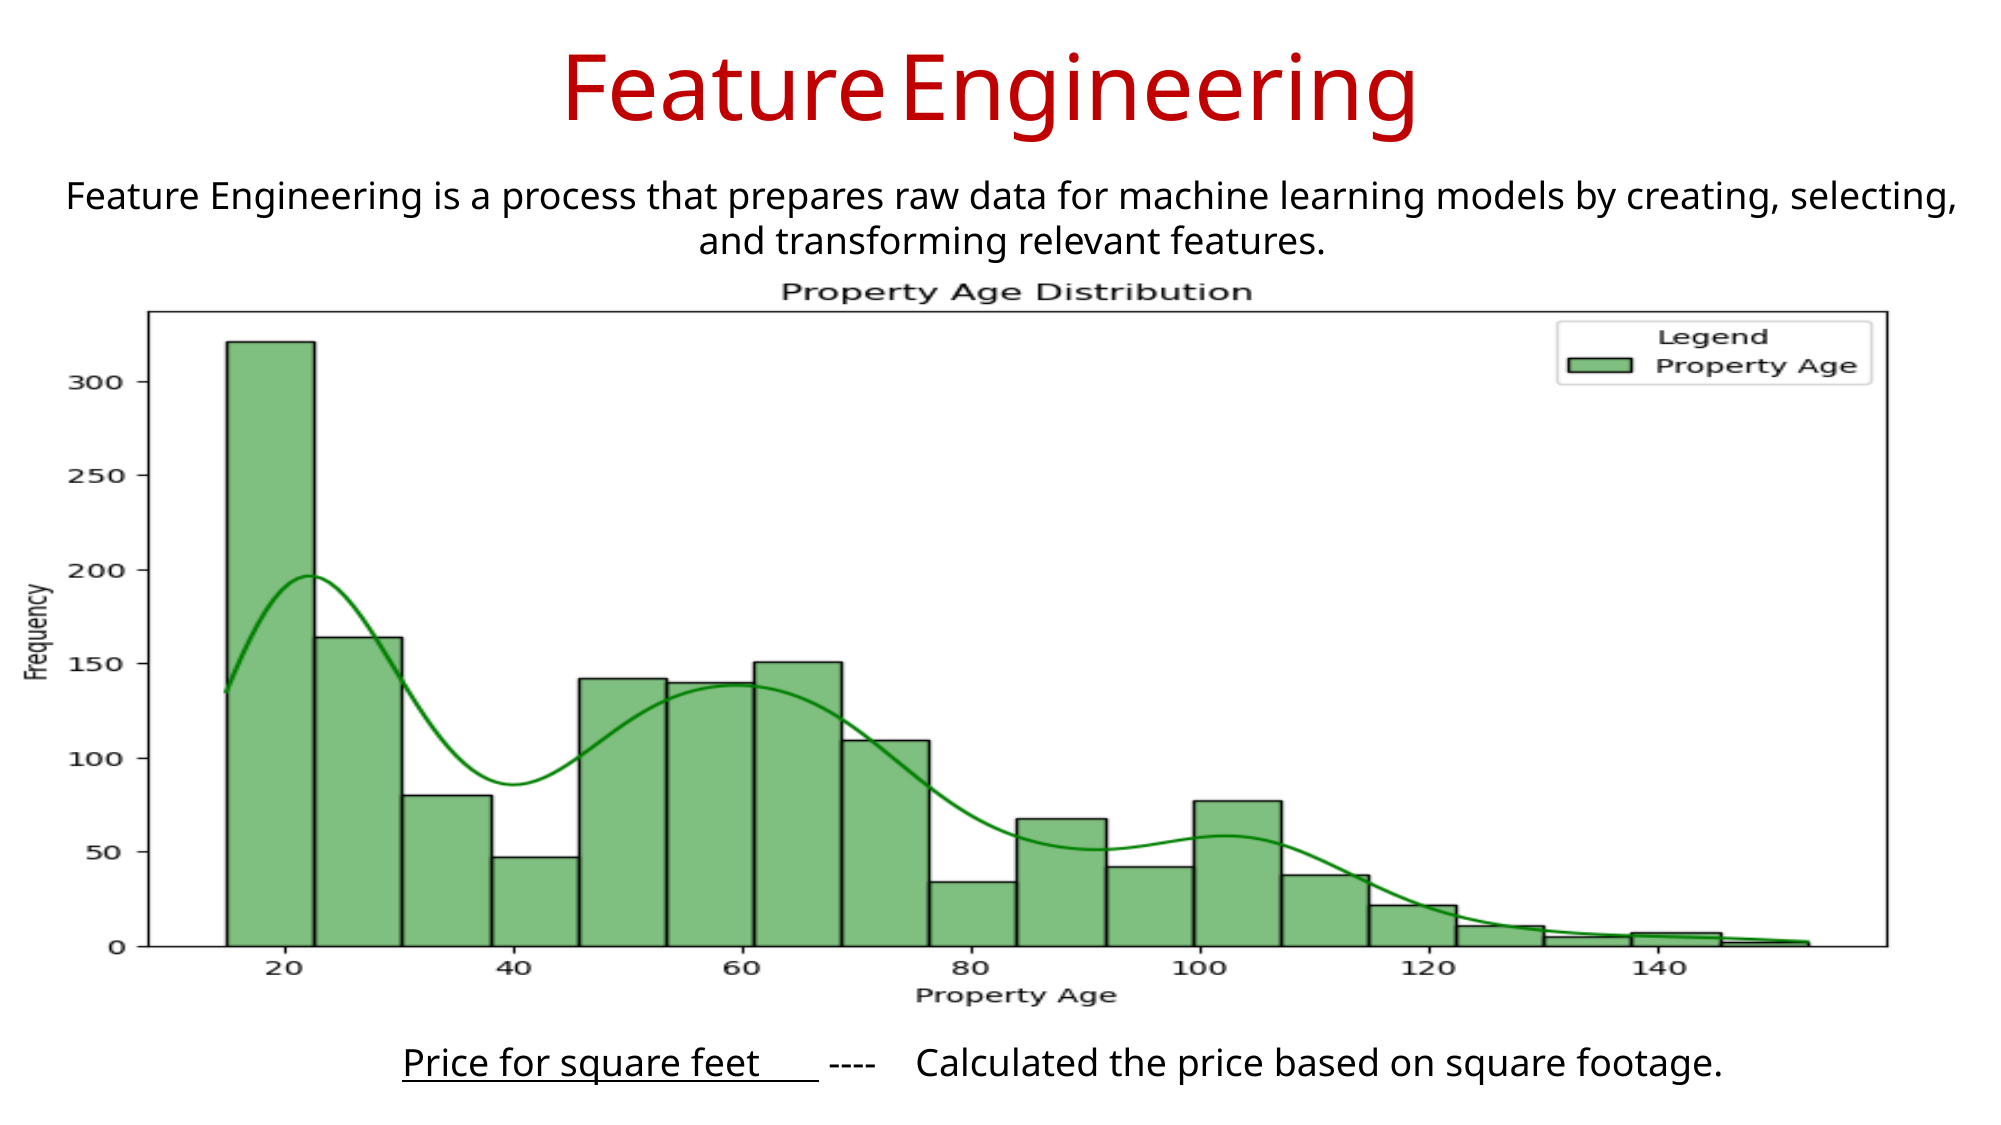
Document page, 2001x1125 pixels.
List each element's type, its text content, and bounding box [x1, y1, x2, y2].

text_box Feature Engineering is a process that prepares raw data for machine learning models by creating, selecting, and transforming relevant features. [40, 185, 1985, 249]
picture [0, 270, 1908, 1020]
text_box Feature Engineering [58, 37, 1924, 126]
text_box Price for square feet ---- Calculated the price based on square footage. [387, 1031, 1864, 1092]
